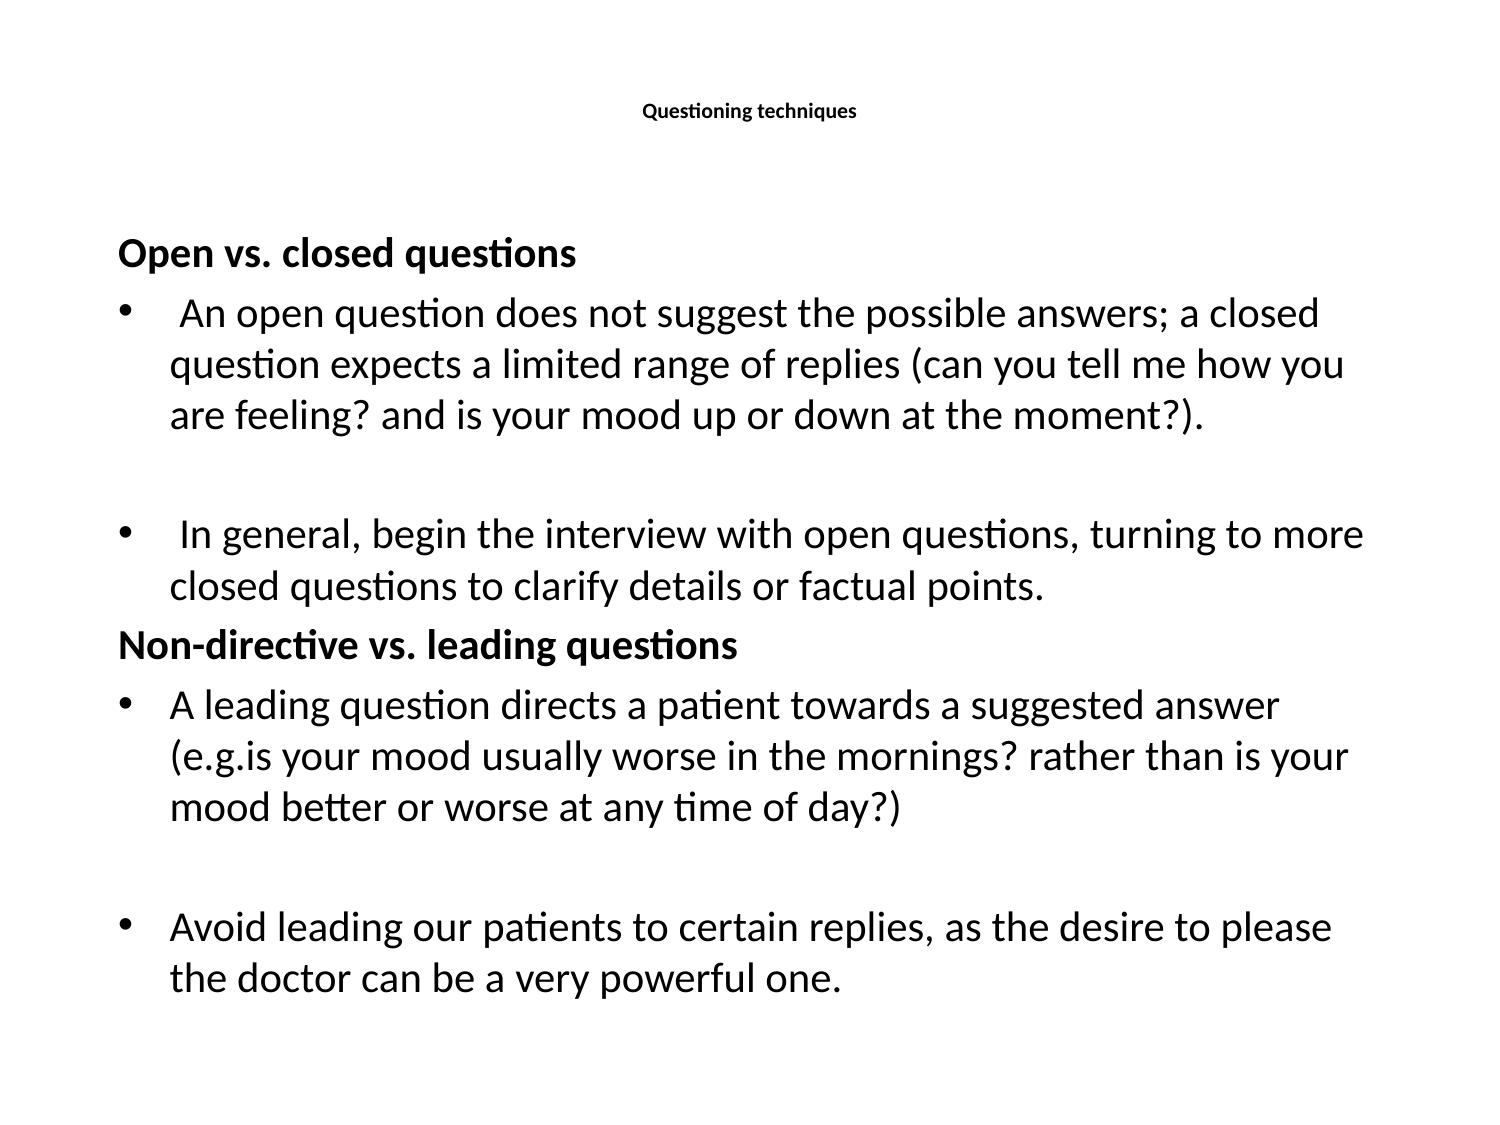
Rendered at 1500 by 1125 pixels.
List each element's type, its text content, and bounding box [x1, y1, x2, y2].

list Open vs. closed questions An open question does not suggest the possible answers; a closed question expects a limited range of replies (can you tell me how you are feeling? and is your mood up or down at the moment?). In general, begin the interview with open questions, turning to more closed questions to clarify details or factual points. Non-directive vs. leading questions A leading question directs a patient towards a suggested answer (e.g.is your mood usually worse in the mornings? rather than is your mood better or worse at any time of day?) Avoid leading our patients to certain replies, as the desire to please the doctor can be a very powerful one. [103, 157, 1397, 1014]
title Questioning techniques [103, 62, 1397, 157]
